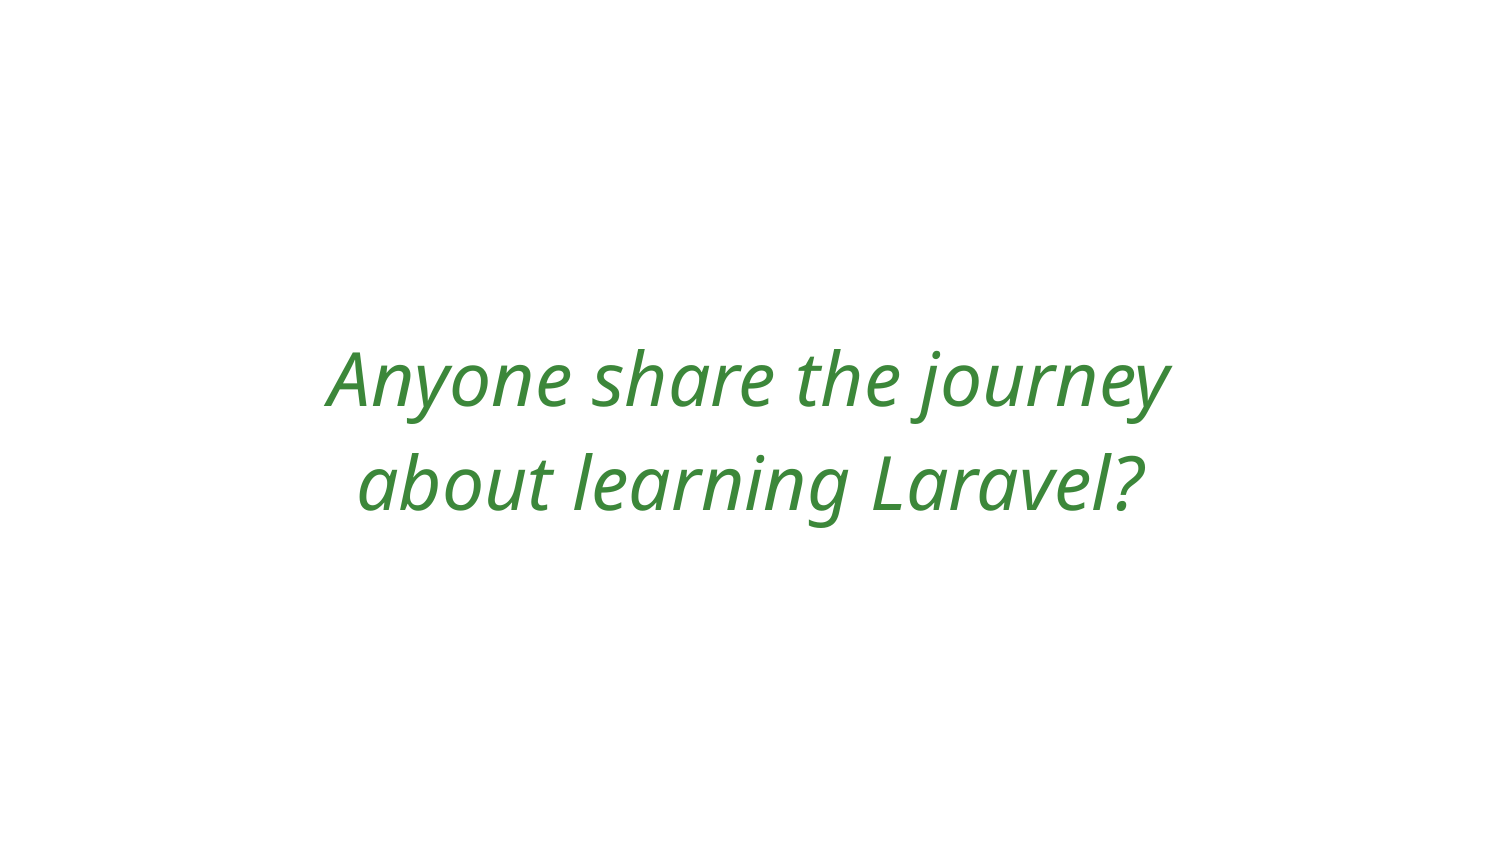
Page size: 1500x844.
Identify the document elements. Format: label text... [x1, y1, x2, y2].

title Anyone share the journey about learning Laravel? [245, 310, 1255, 533]
